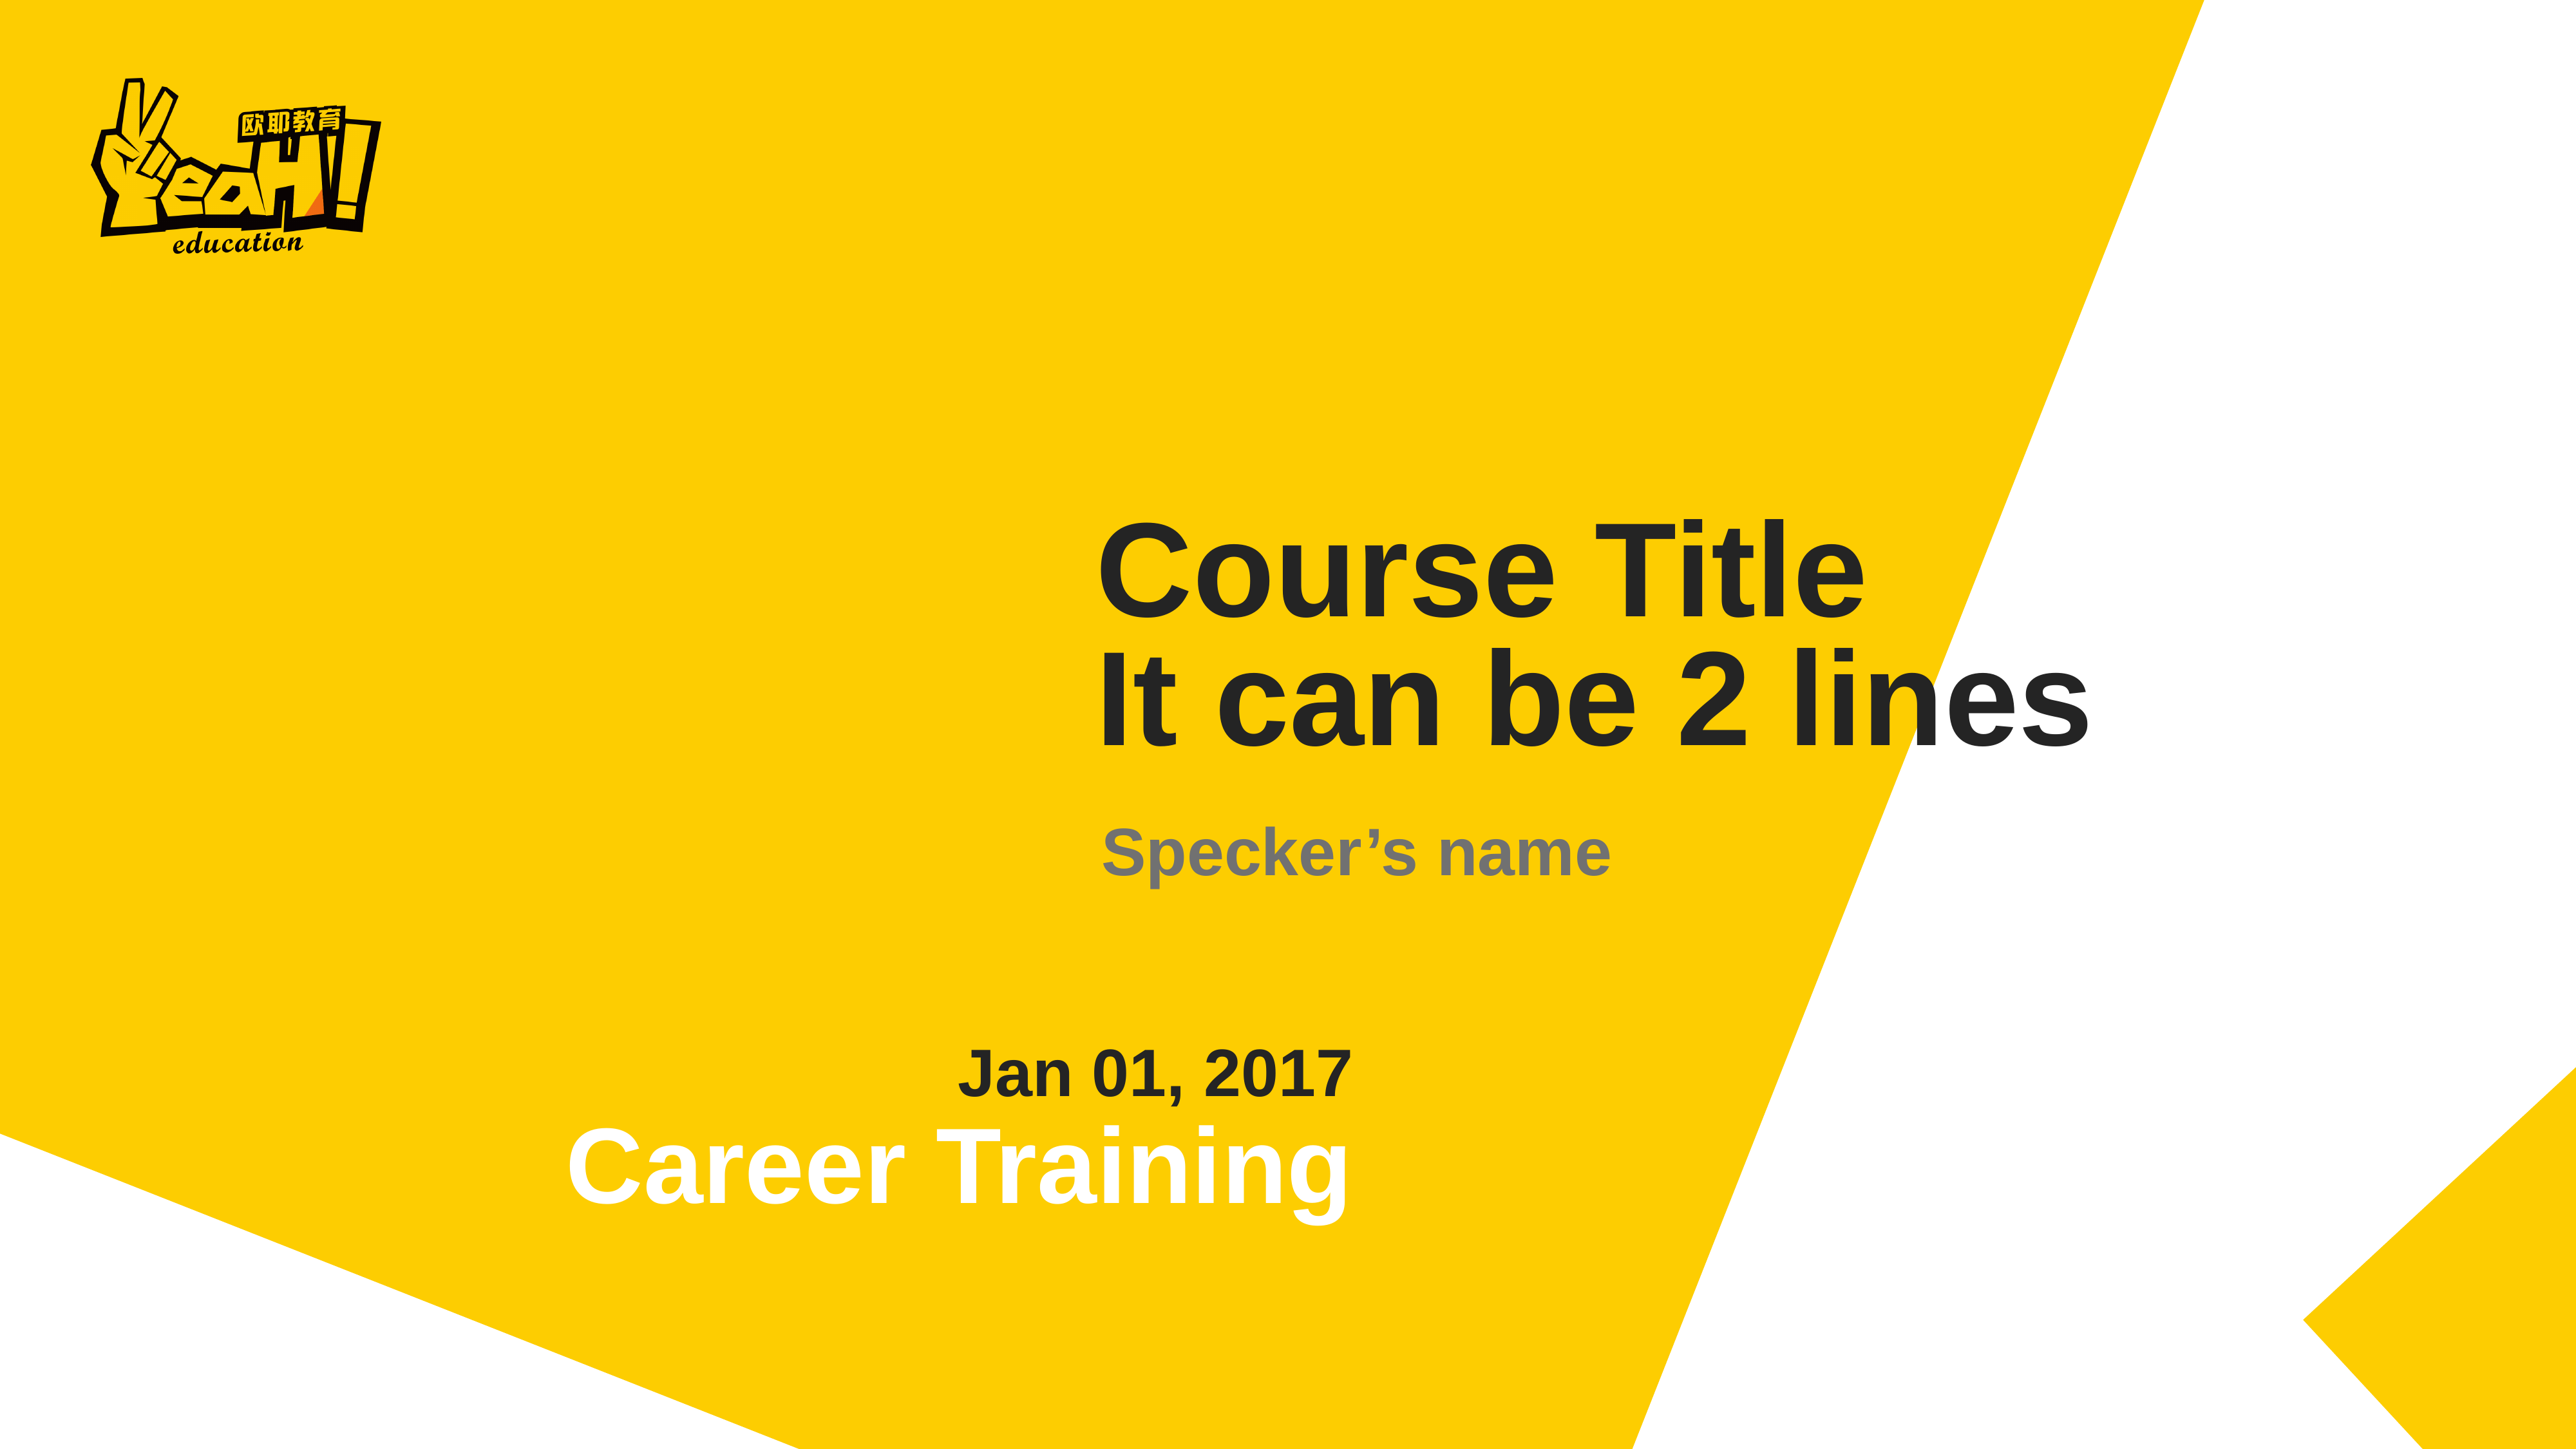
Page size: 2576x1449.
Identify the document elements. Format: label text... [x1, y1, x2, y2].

text_box [2303, 1067, 2576, 1449]
text_box Jan 01, 2017 Career Training [560, 1033, 1359, 1233]
text_box Specker’s name [1095, 803, 1637, 895]
text_box [0, 0, 2204, 1449]
text_box Course Title It can be 2 lines [1090, 508, 2099, 777]
picture [91, 77, 381, 254]
